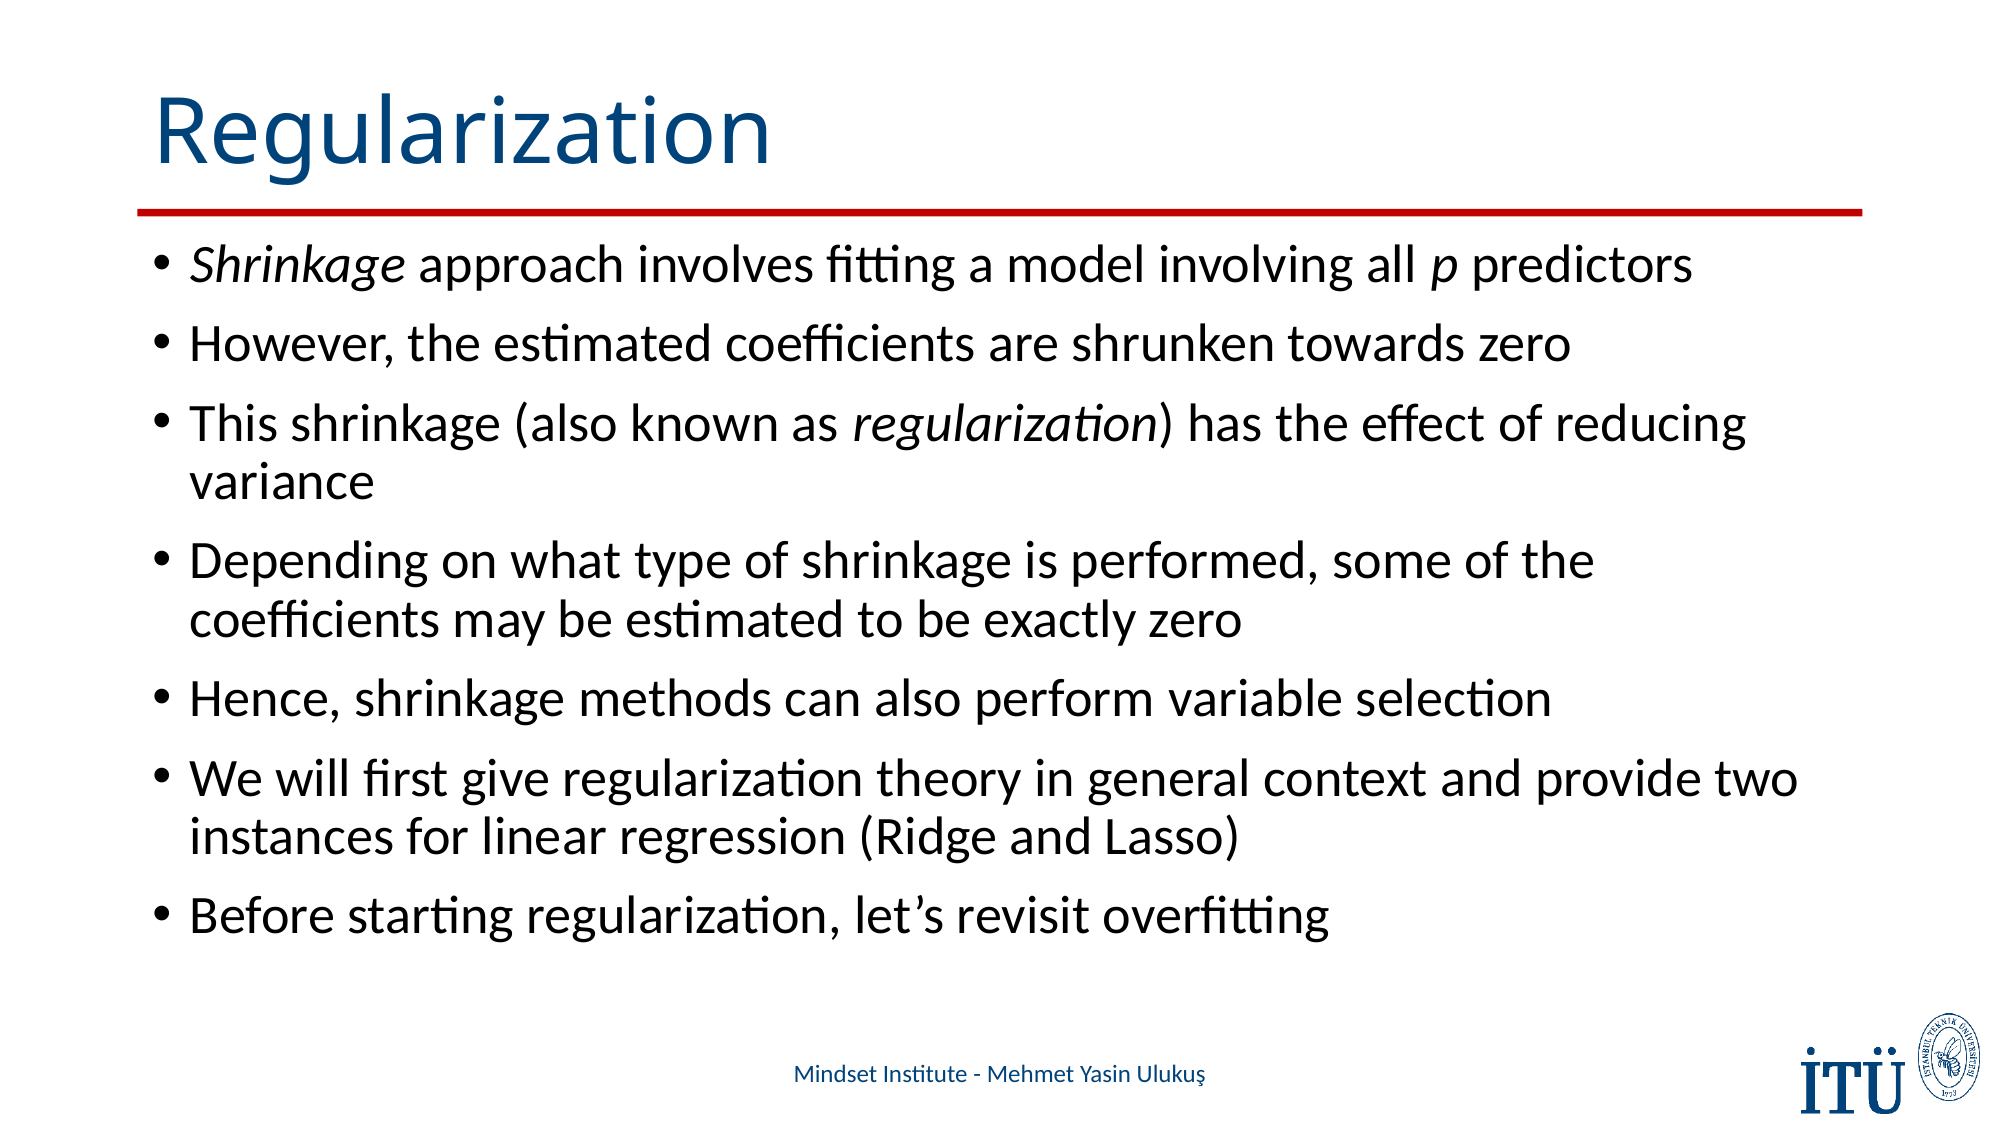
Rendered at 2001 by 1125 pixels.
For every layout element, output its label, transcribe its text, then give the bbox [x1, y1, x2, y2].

picture [1801, 1013, 1980, 1114]
title Regularization [137, 59, 1863, 209]
list Shrinkage approach involves fitting a model involving all p predictors However, the estimated coefficients are shrunken towards zero This shrinkage (also known as regularization) has the effect of reducing variance Depending on what type of shrinkage is performed, some of the coefficients may be estimated to be exactly zero Hence, shrinkage methods can also perform variable selection We will first give regularization theory in general context and provide two instances for linear regression (Ridge and Lasso) Before starting regularization, let’s revisit overfitting [137, 227, 1863, 1036]
footer Mindset Institute - Mehmet Yasin Ulukuş [662, 1042, 1338, 1103]
